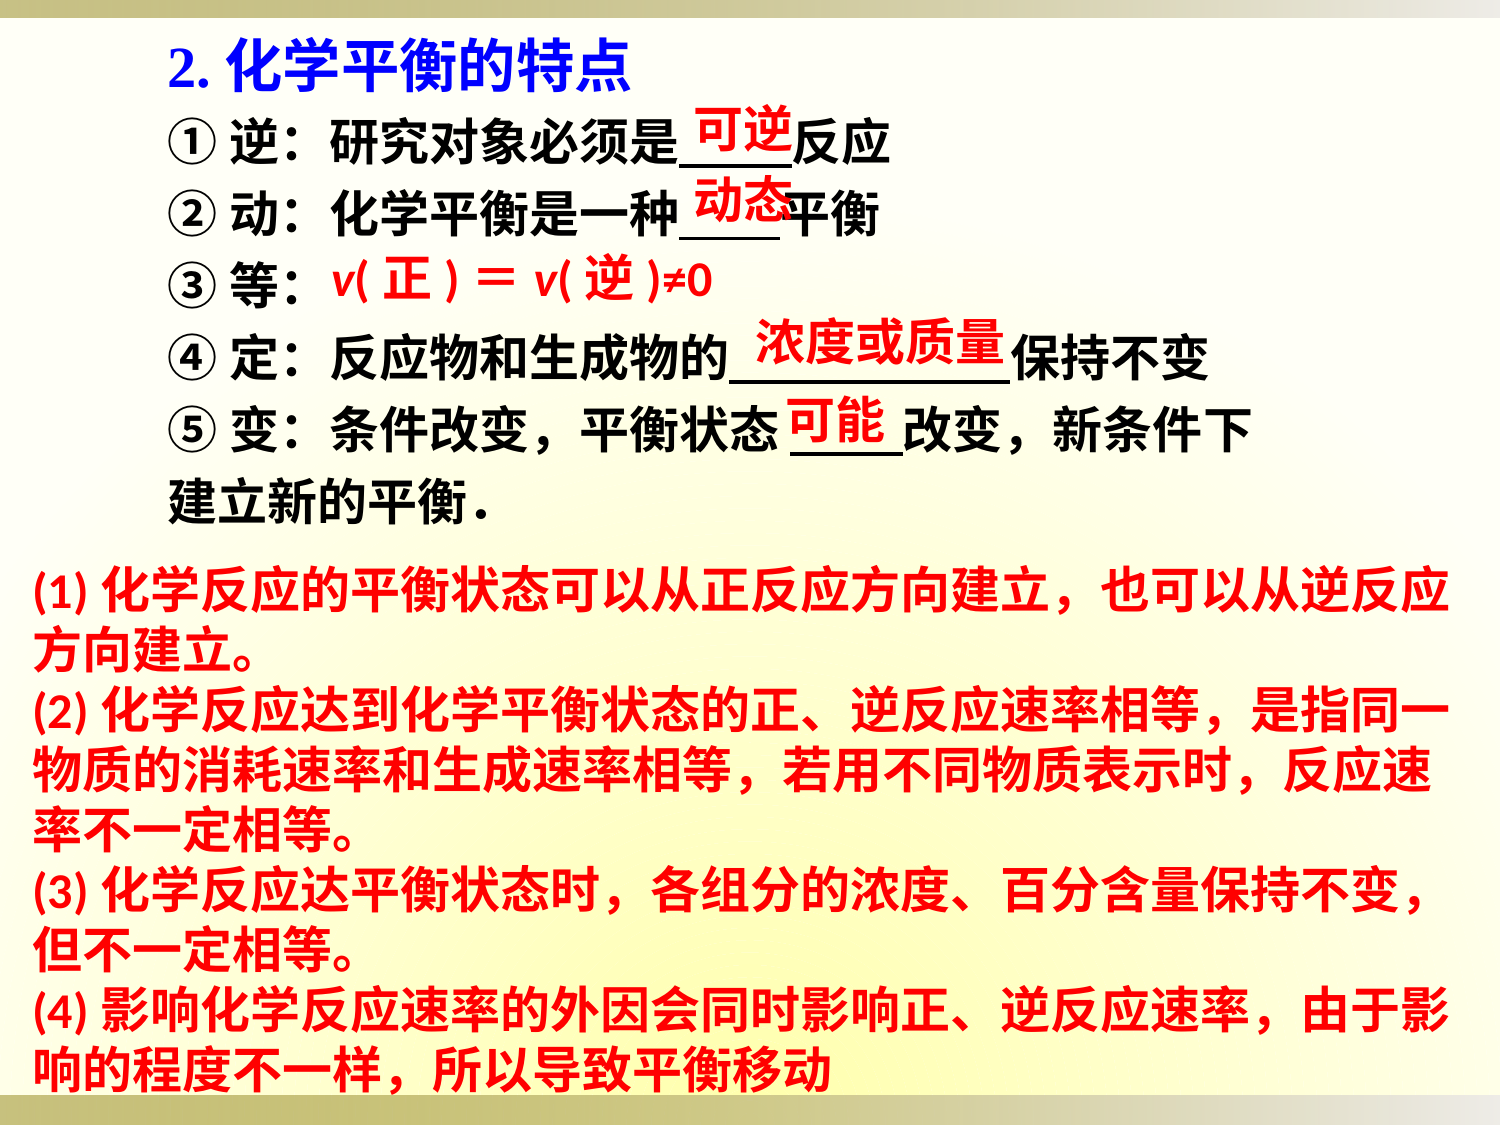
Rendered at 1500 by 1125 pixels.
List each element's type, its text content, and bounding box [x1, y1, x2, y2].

text_box (1)化学反应的平衡状态可以从正反应方向建立，也可以从逆反应方向建立。 (2)化学反应达到化学平衡状态的正、逆反应速率相等，是指同一物质的消耗速率和生成速率相等，若用不同物质表示时，反应速率不一定相等。 (3)化学反应达平衡状态时，各组分的浓度、百分含量保持不变，但不一定相等。 (4)影响化学反应速率的外因会同时影响正、逆反应速率，由于影响的程度不一样，所以导致平衡移动 [17, 550, 1483, 1106]
text_box 浓度或质量 [741, 302, 1021, 378]
text_box 动态 [678, 160, 809, 236]
text_box 2.化学平衡的特点 ①逆：研究对象必须是 反应 ②动：化学平衡是一种 平衡 ③等： ④定：反应物和生成物的 保持不变 ⑤变：条件改变，平衡状态 改变，新条件下建立新的平衡． [152, 7, 1313, 538]
text_box 可能 [771, 381, 901, 456]
text_box 可逆 [678, 89, 808, 165]
text_box v(正)＝v(逆)≠0 [316, 238, 733, 314]
